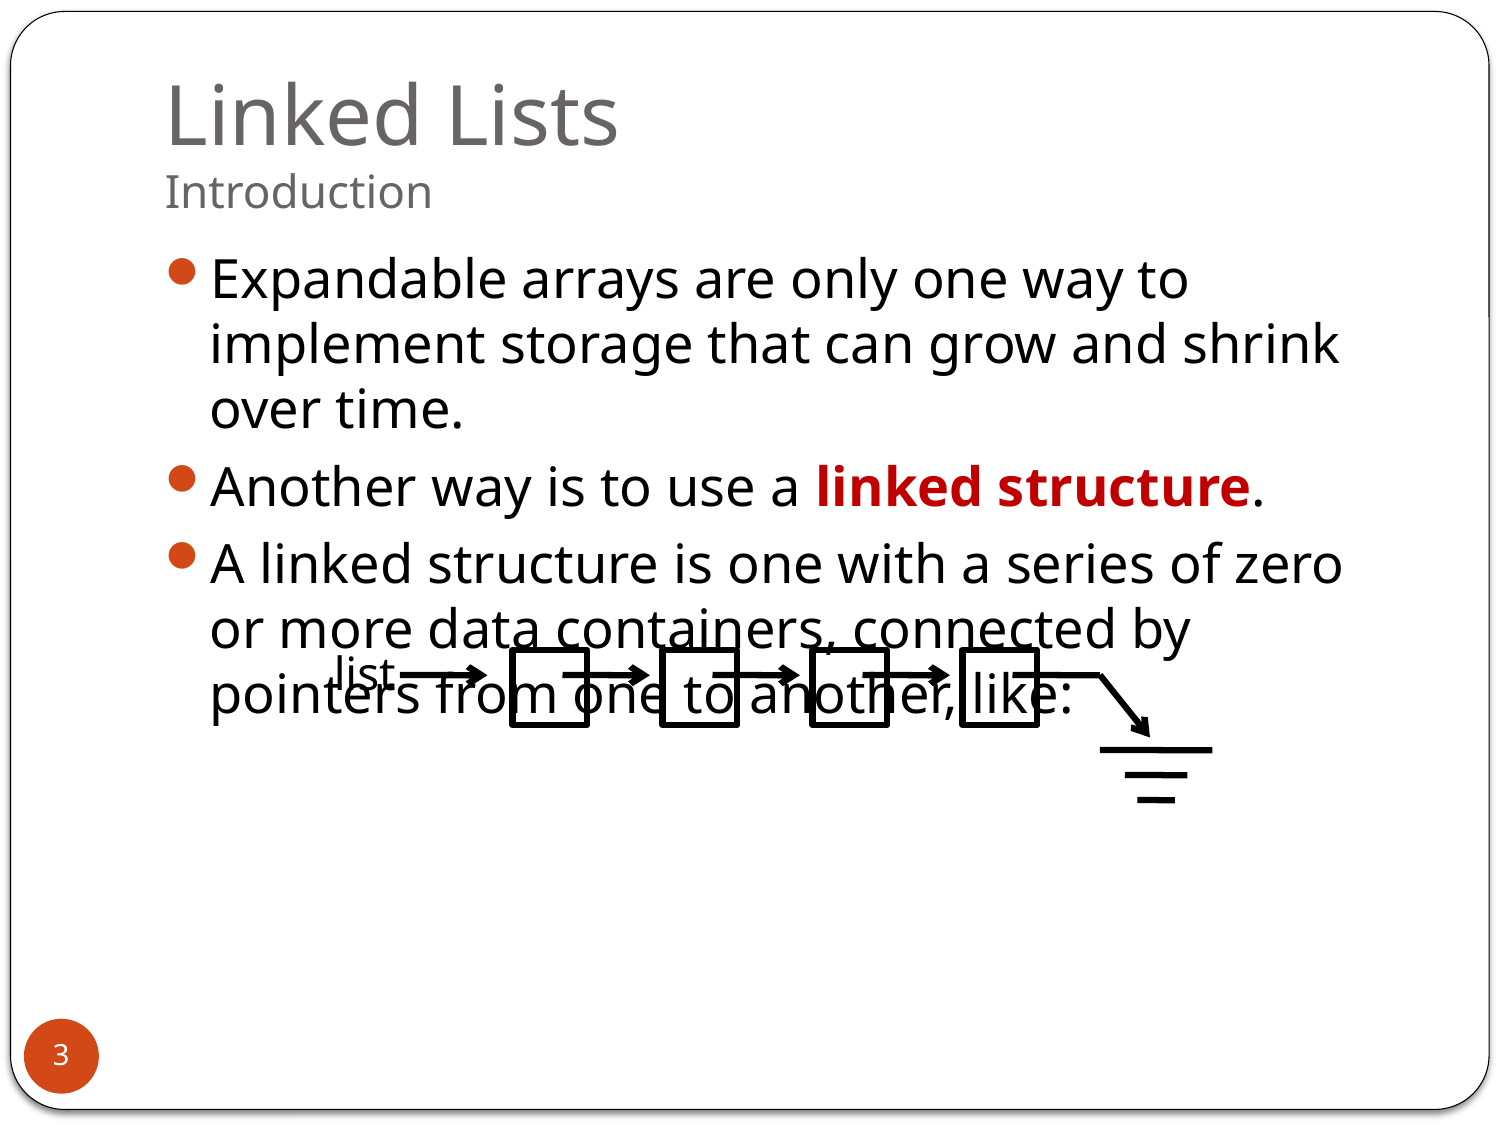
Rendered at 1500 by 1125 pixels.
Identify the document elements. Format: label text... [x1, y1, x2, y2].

list Expandable arrays are only one way to implement storage that can grow and shrink over time. Another way is to use a linked structure. A linked structure is one with a series of zero or more data containers, connected by pointers from one to another, like: [150, 237, 1425, 988]
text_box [324, 637, 1213, 801]
slide_number 3 [23, 1018, 99, 1094]
title Linked Lists Introduction [150, 45, 1425, 233]
